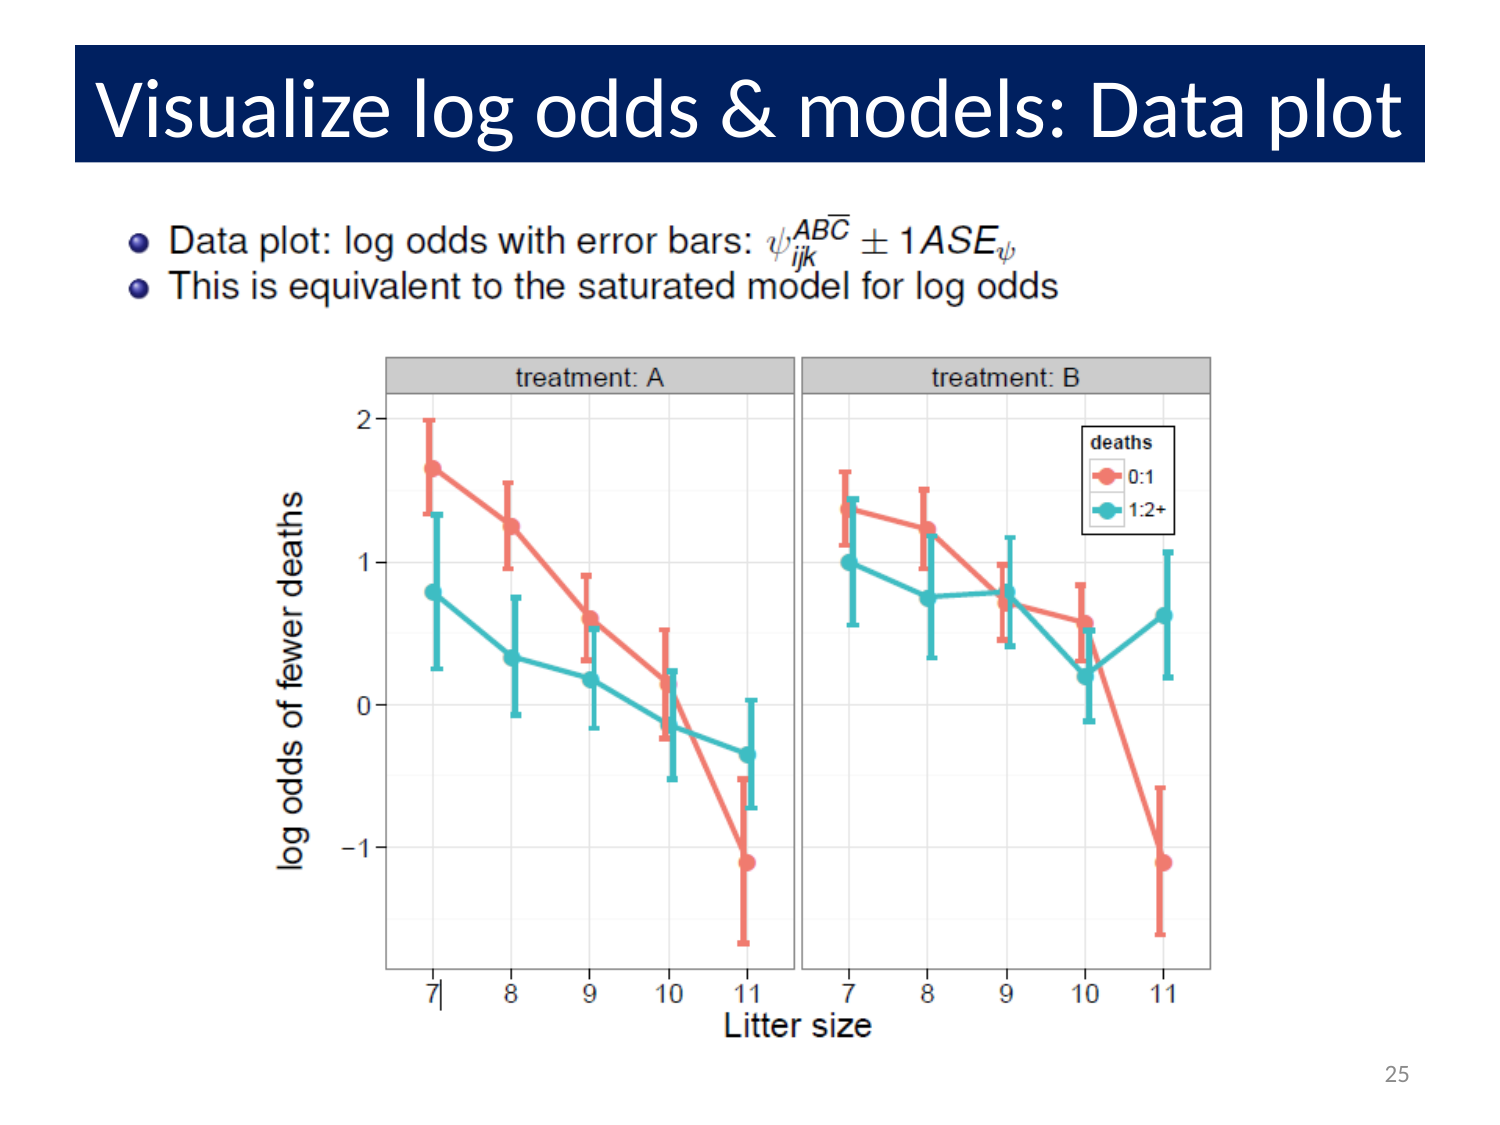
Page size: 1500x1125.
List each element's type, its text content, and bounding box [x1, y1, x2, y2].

picture [79, 207, 1421, 1051]
slide_number 25 [1074, 1042, 1425, 1103]
title Visualize log odds & models: Data plot [75, 45, 1425, 163]
